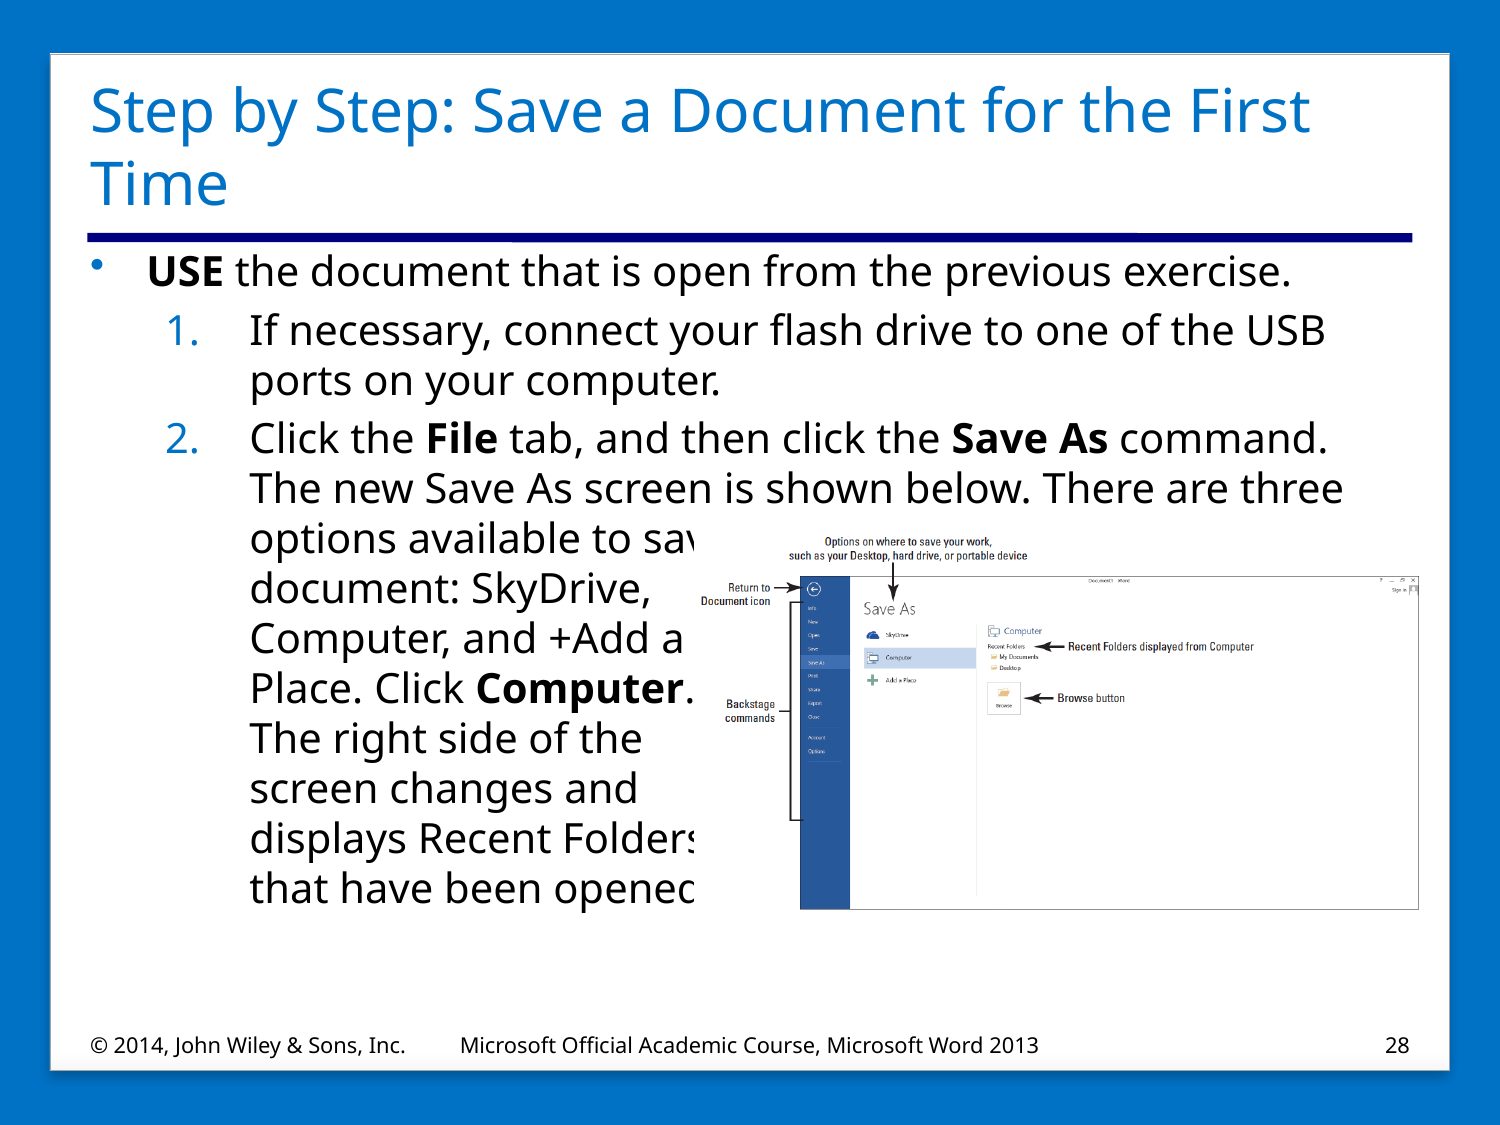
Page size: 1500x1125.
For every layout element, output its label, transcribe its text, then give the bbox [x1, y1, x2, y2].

title Step by Step: Save a Document for the First Time [74, 74, 1426, 226]
footer Microsoft Official Academic Course, Microsoft Word 2013 [431, 1024, 1069, 1103]
slide_number © 2014, John Wiley & Sons, Inc. [74, 1024, 426, 1103]
slide_number 28 [1074, 1024, 1426, 1103]
picture [694, 529, 1426, 913]
list USE the document that is open from the previous exercise. If necessary, connect your flash drive to one of the USB ports on your computer. Click the File tab, and then click the Save As command. The new Save As screen is shown below. There are three options available to save your document: SkyDrive, Computer, and +Add a Place. Click Computer. The right side of the screen changes and displays Recent Folders that have been opened. [75, 237, 1425, 1063]
